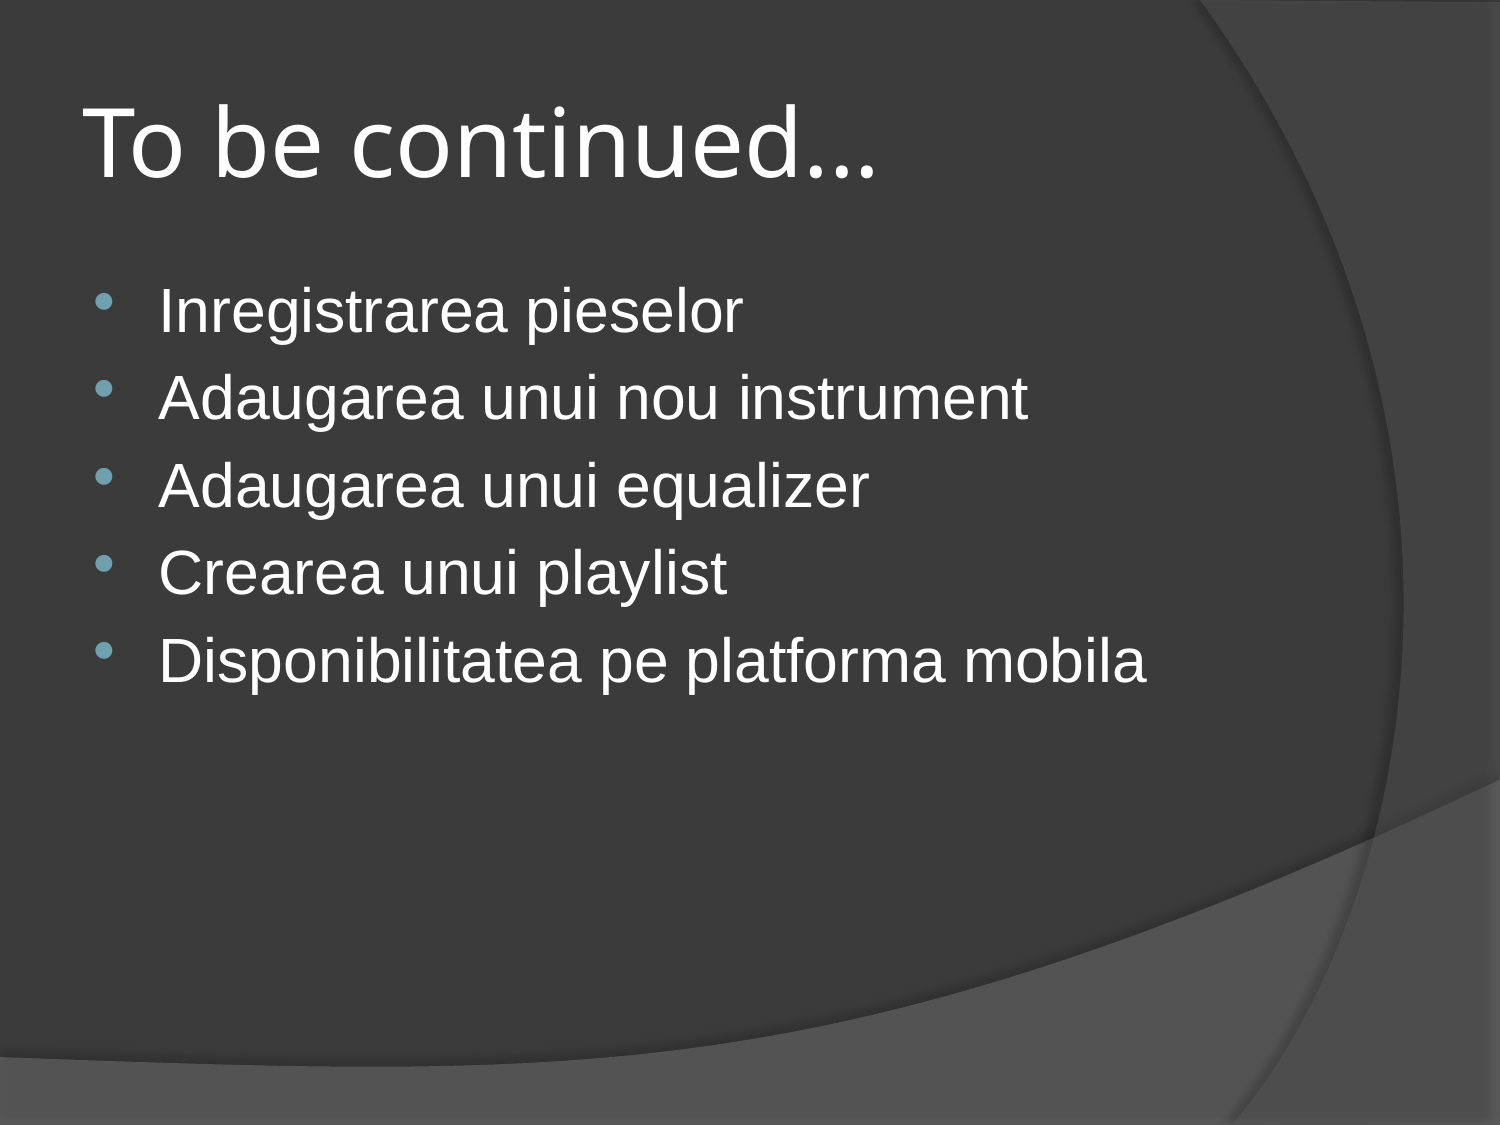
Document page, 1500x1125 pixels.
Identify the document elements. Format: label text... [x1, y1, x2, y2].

title To be continued... [75, 45, 1300, 233]
list Inregistrarea pieselor Adaugarea unui nou instrument Adaugarea unui equalizer Crearea unui playlist Disponibilitatea pe platforma mobila [75, 262, 1300, 1005]
